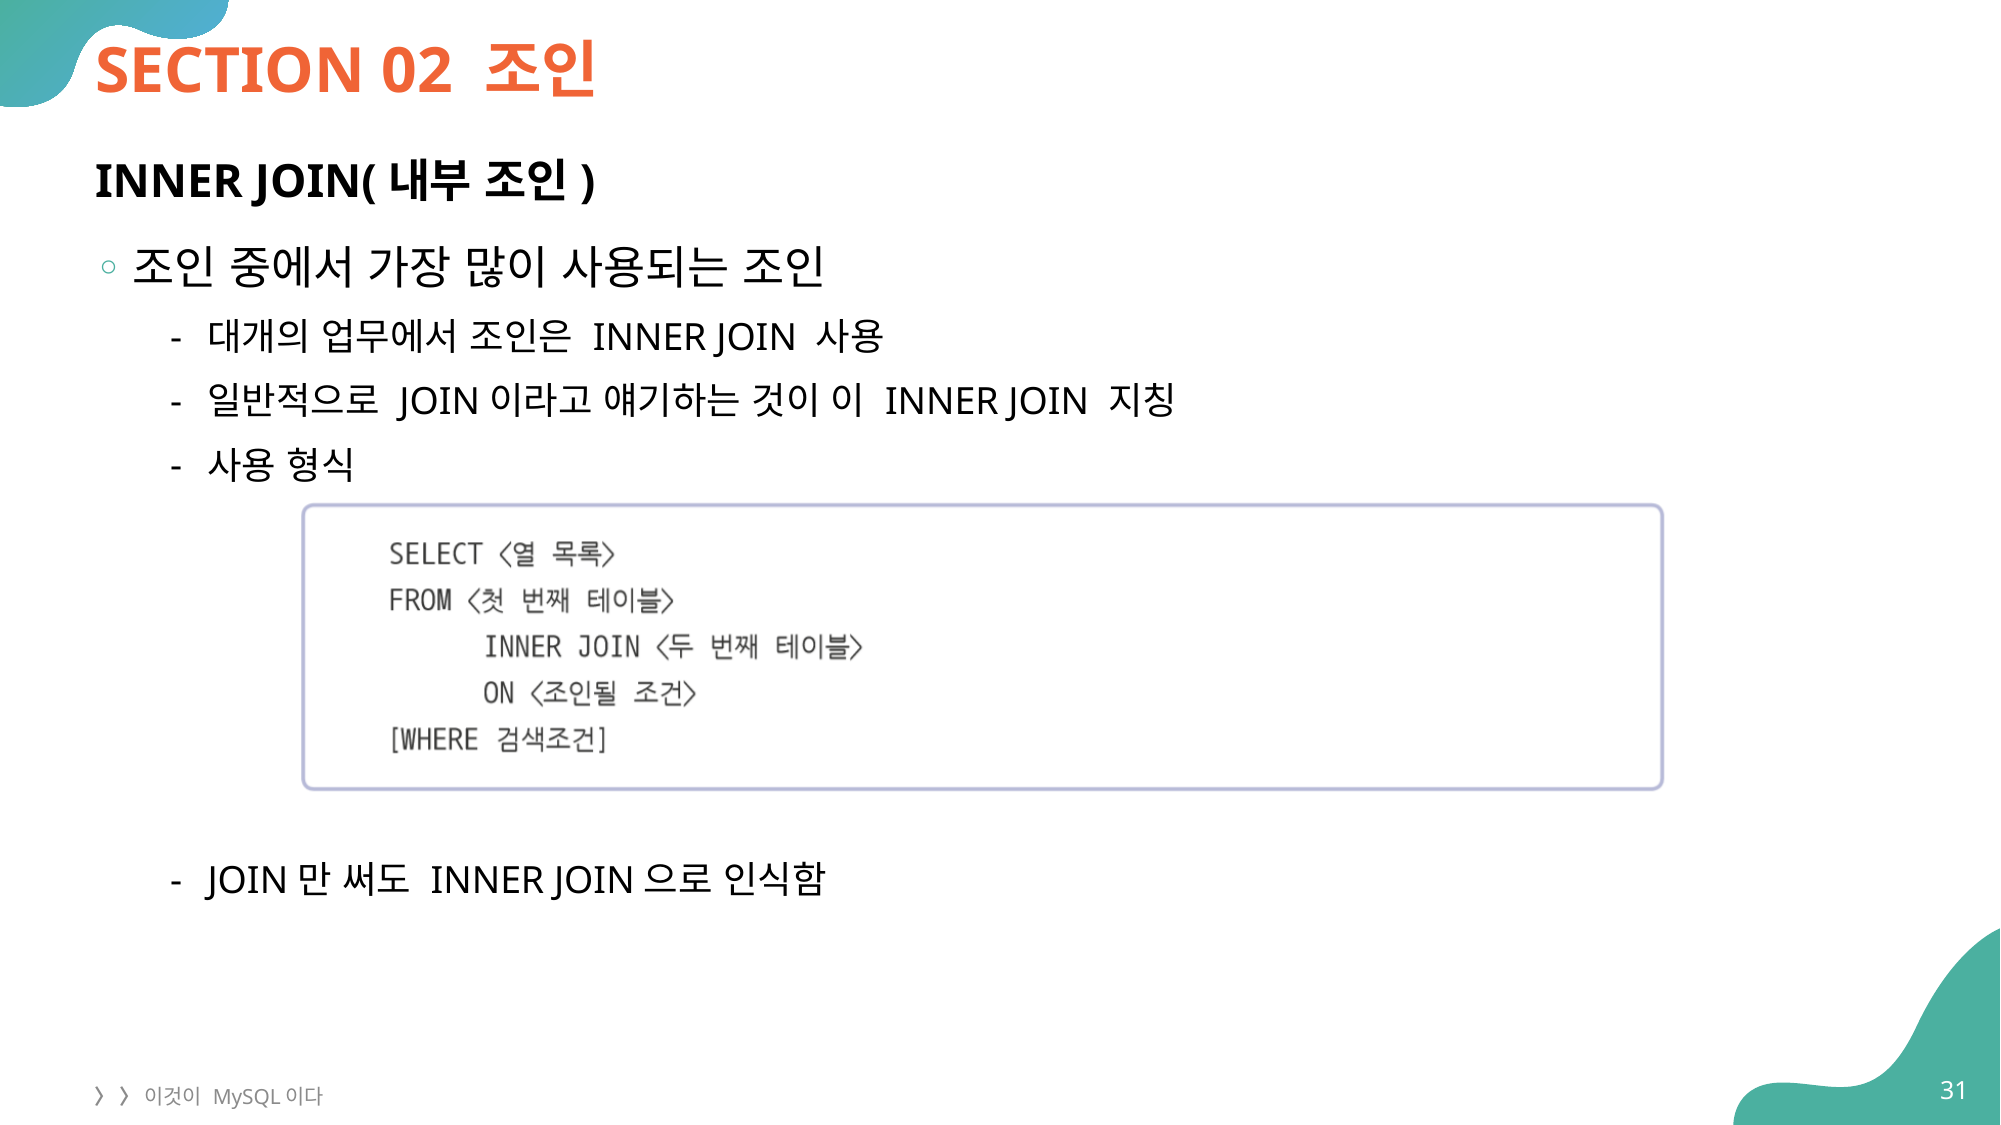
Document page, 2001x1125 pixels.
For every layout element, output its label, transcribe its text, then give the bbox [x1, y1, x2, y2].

picture [293, 496, 1667, 794]
slide_number 31 [1917, 1061, 1984, 1122]
footer 〉 〉 이것이 MySQL이다 [79, 1078, 755, 1114]
title SECTION 02 조인 [79, 17, 1931, 128]
list INNER JOIN(내부 조인) 조인 중에서 가장 많이 사용되는 조인 대개의 업무에서 조인은 INNER JOIN 사용 일반적으로 JOIN이라고 얘기하는 것이 이 INNER JOIN 지칭 사용 형식 JOIN만 써도 INNER JOIN으로 인식함 [79, 133, 1931, 1082]
